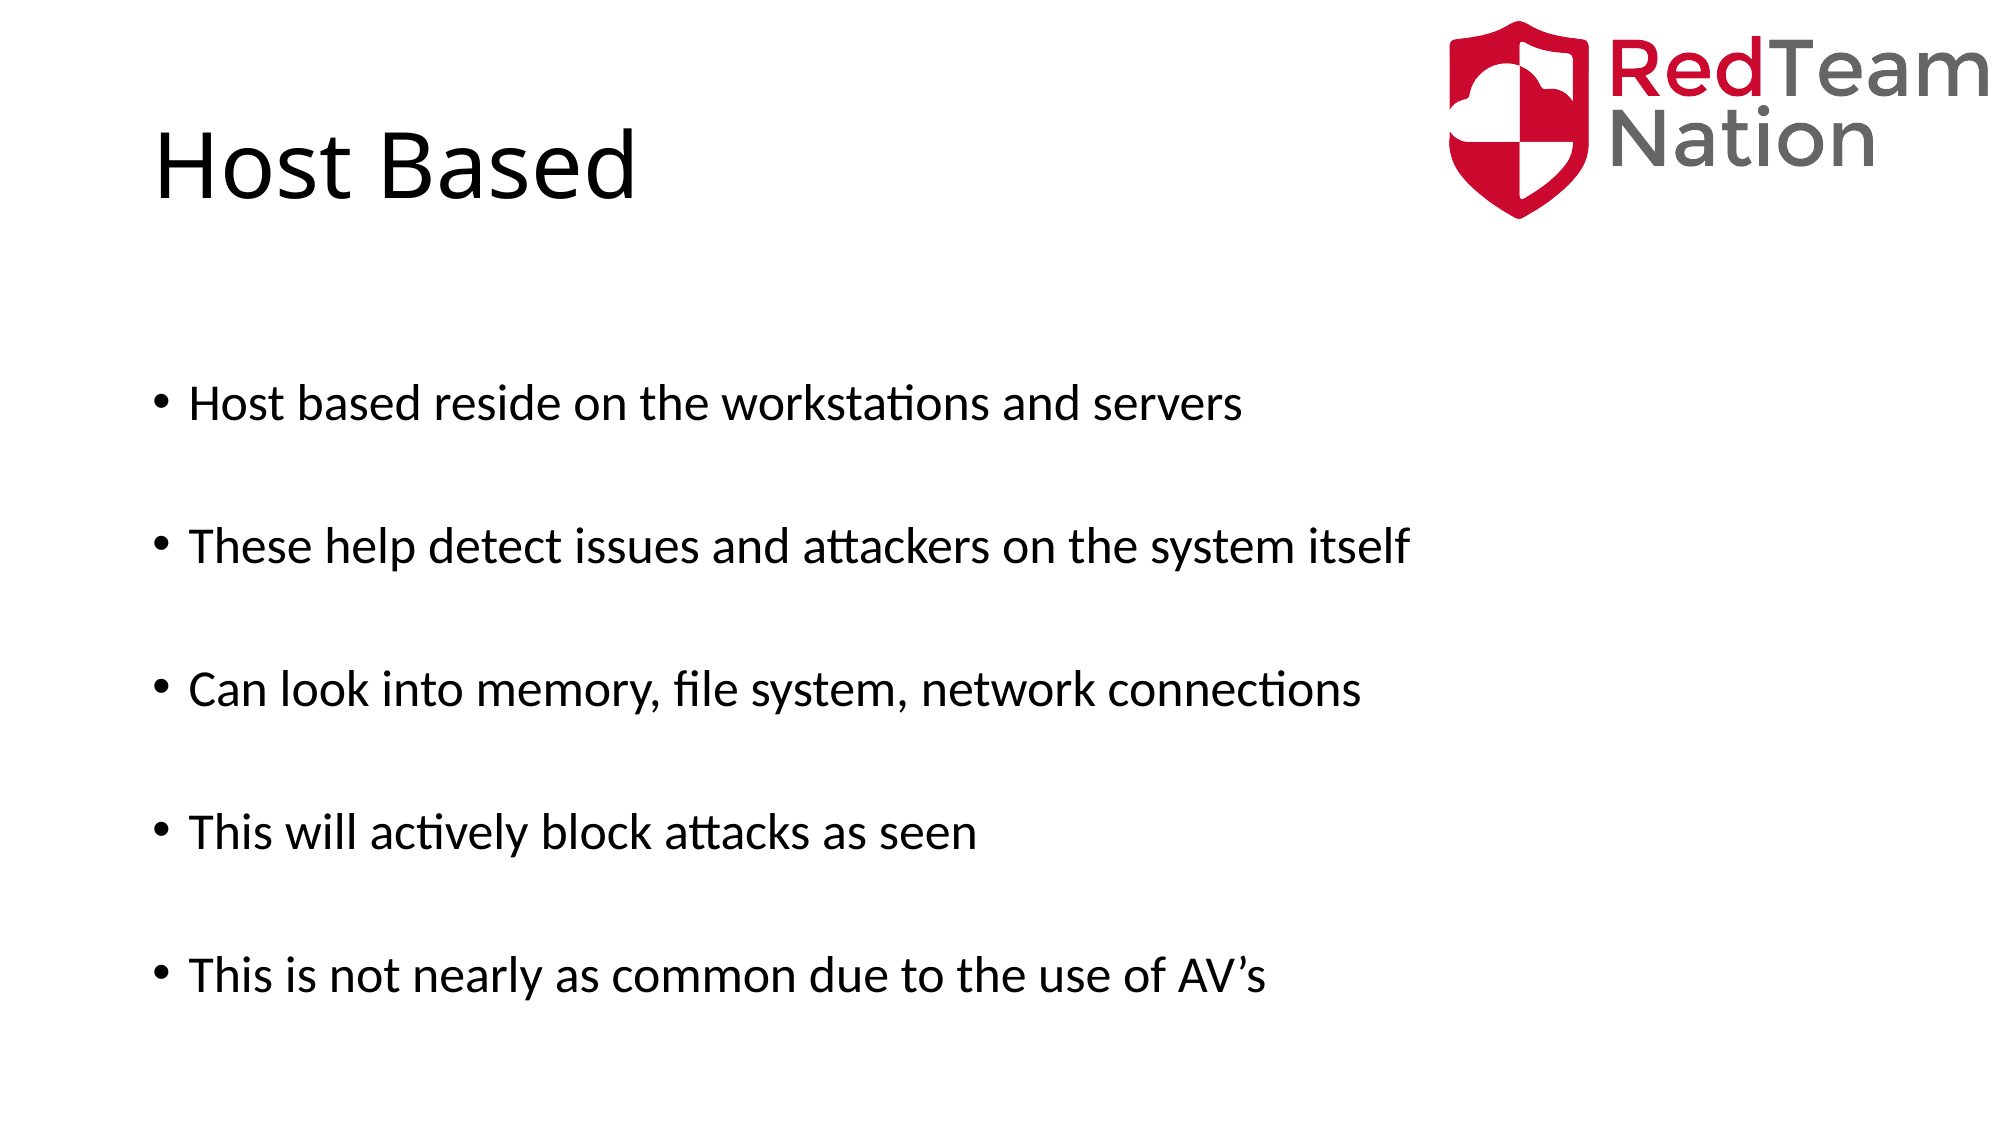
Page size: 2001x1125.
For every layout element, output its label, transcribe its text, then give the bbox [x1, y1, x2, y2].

title Host Based [137, 59, 1863, 278]
list Host based reside on the workstations and servers These help detect issues and attackers on the system itself Can look into memory, file system, network connections This will actively block attacks as seen This is not nearly as common due to the use of AV’s [137, 299, 1863, 1014]
picture [1449, 21, 1988, 220]
